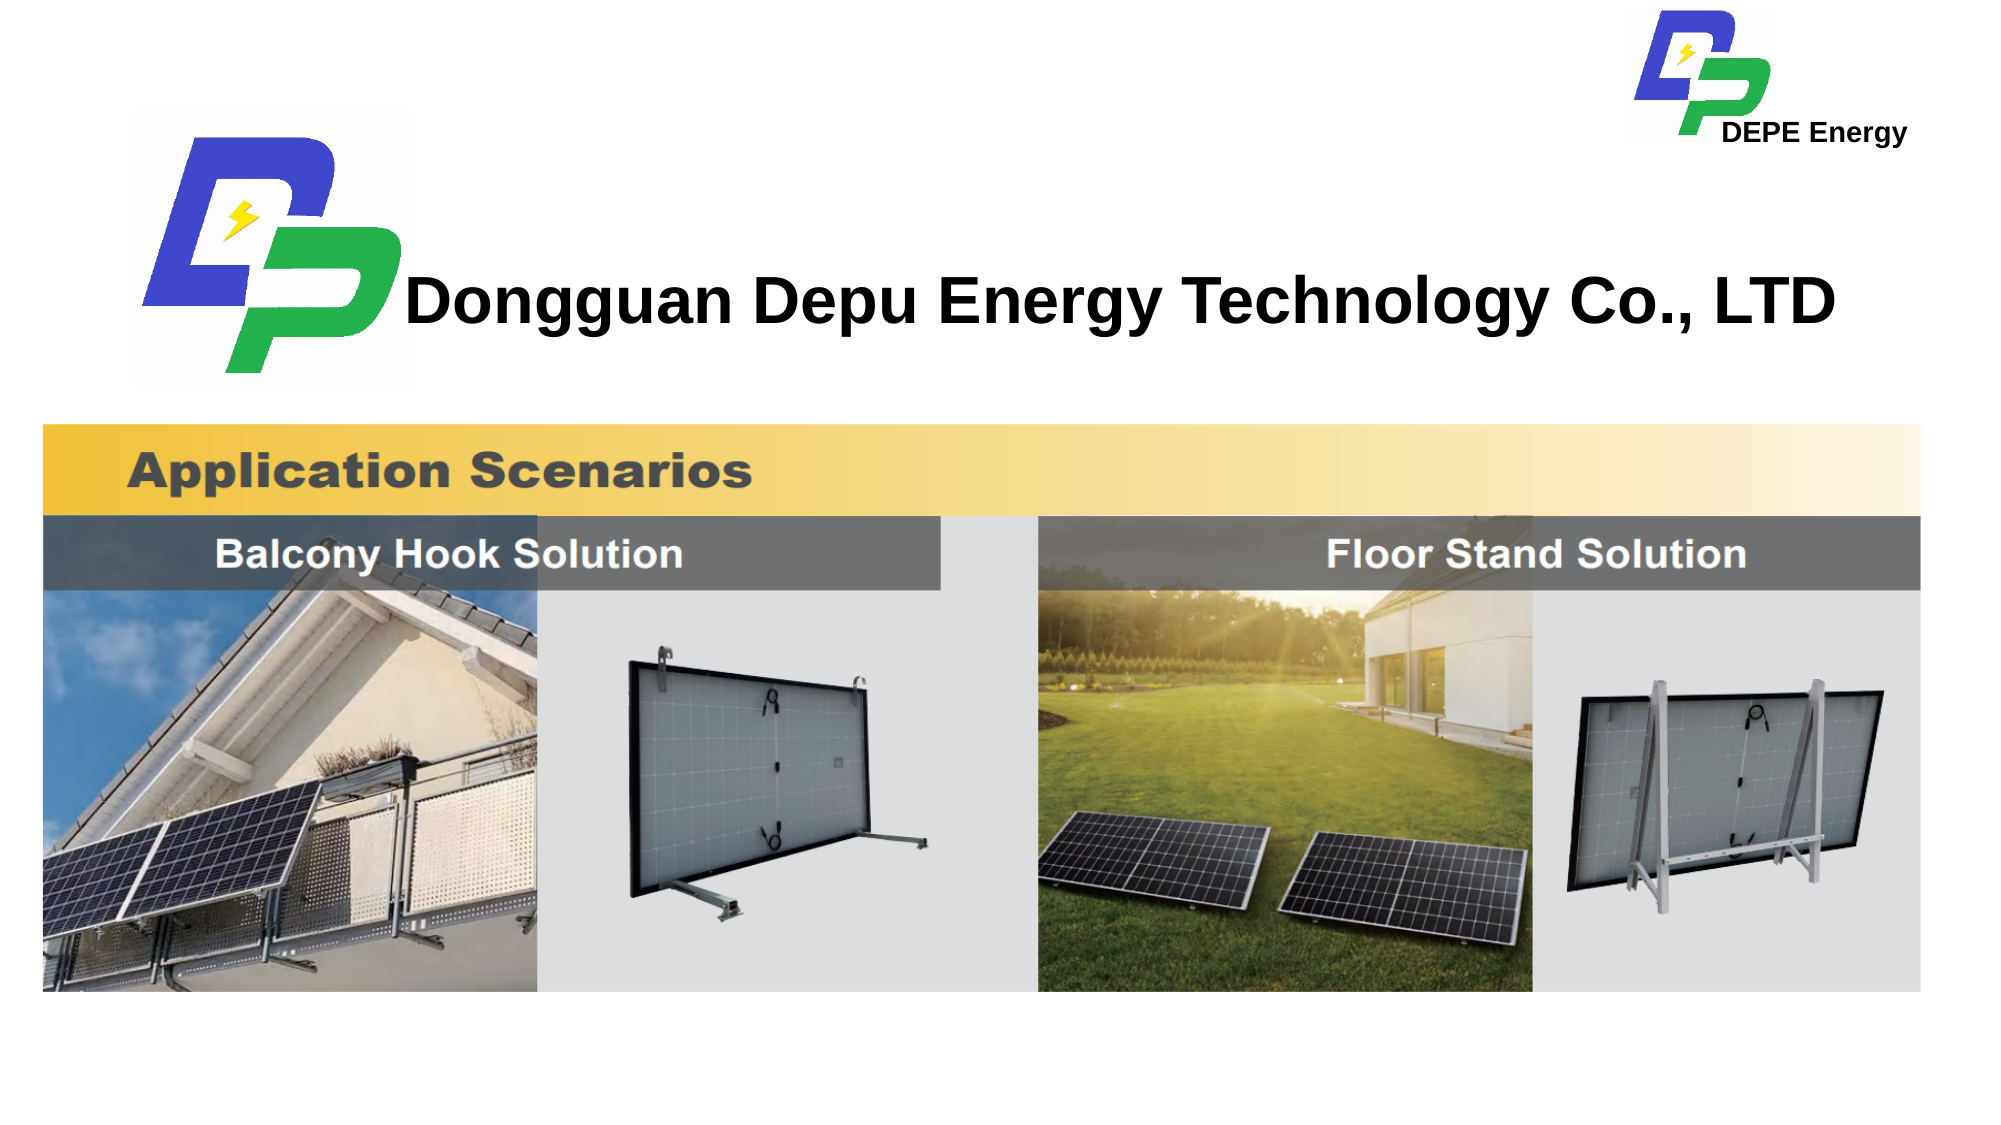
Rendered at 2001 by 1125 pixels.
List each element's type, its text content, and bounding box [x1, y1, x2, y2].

text_box Dongguan Depu Energy Technology Co., LTD [298, 184, 1946, 419]
picture [134, 109, 410, 388]
picture [1630, 8, 1775, 143]
picture [1767, 125, 1775, 132]
picture [33, 417, 1925, 995]
